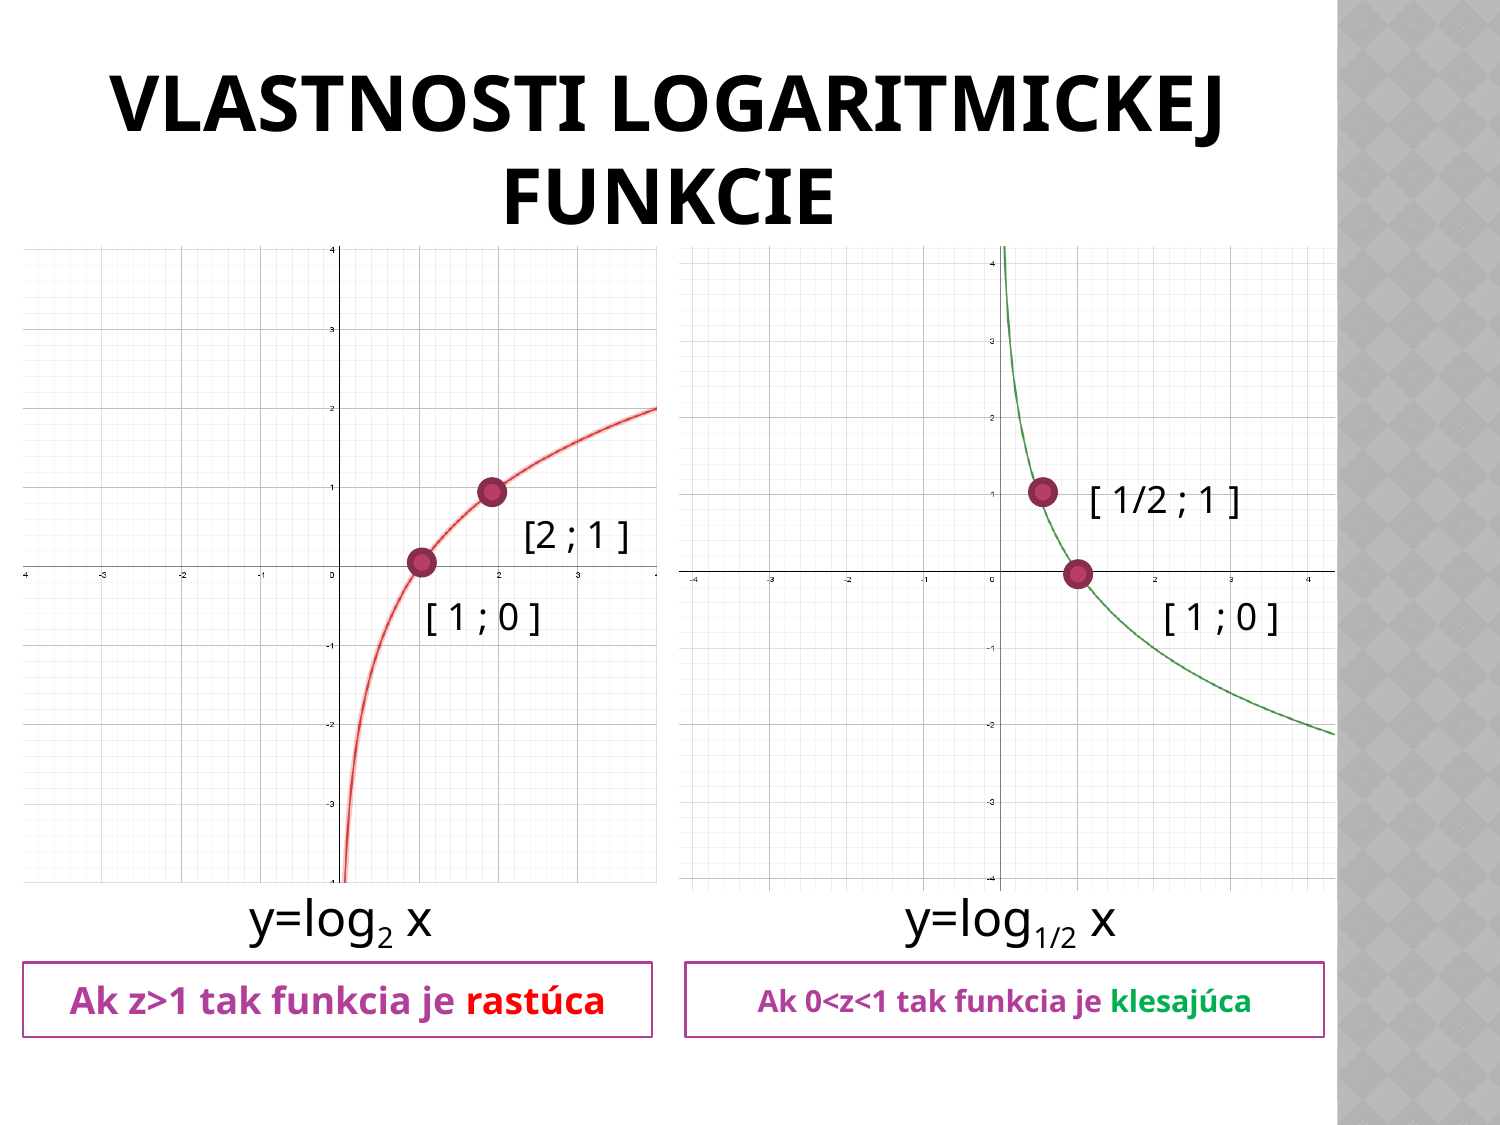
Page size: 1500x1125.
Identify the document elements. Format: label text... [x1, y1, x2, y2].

picture [679, 245, 1336, 891]
text_box y=log2 x [234, 878, 704, 962]
title Vlastnosti logaritmickej funkcie [75, 52, 1263, 240]
picture [22, 245, 657, 884]
text_box y=log1/2 x [890, 878, 1360, 962]
list Ak z>1 tak funkcia je rastúca [22, 961, 653, 1038]
list Ak 0<z<1 tak funkcia je klesajúca [684, 961, 1325, 1038]
